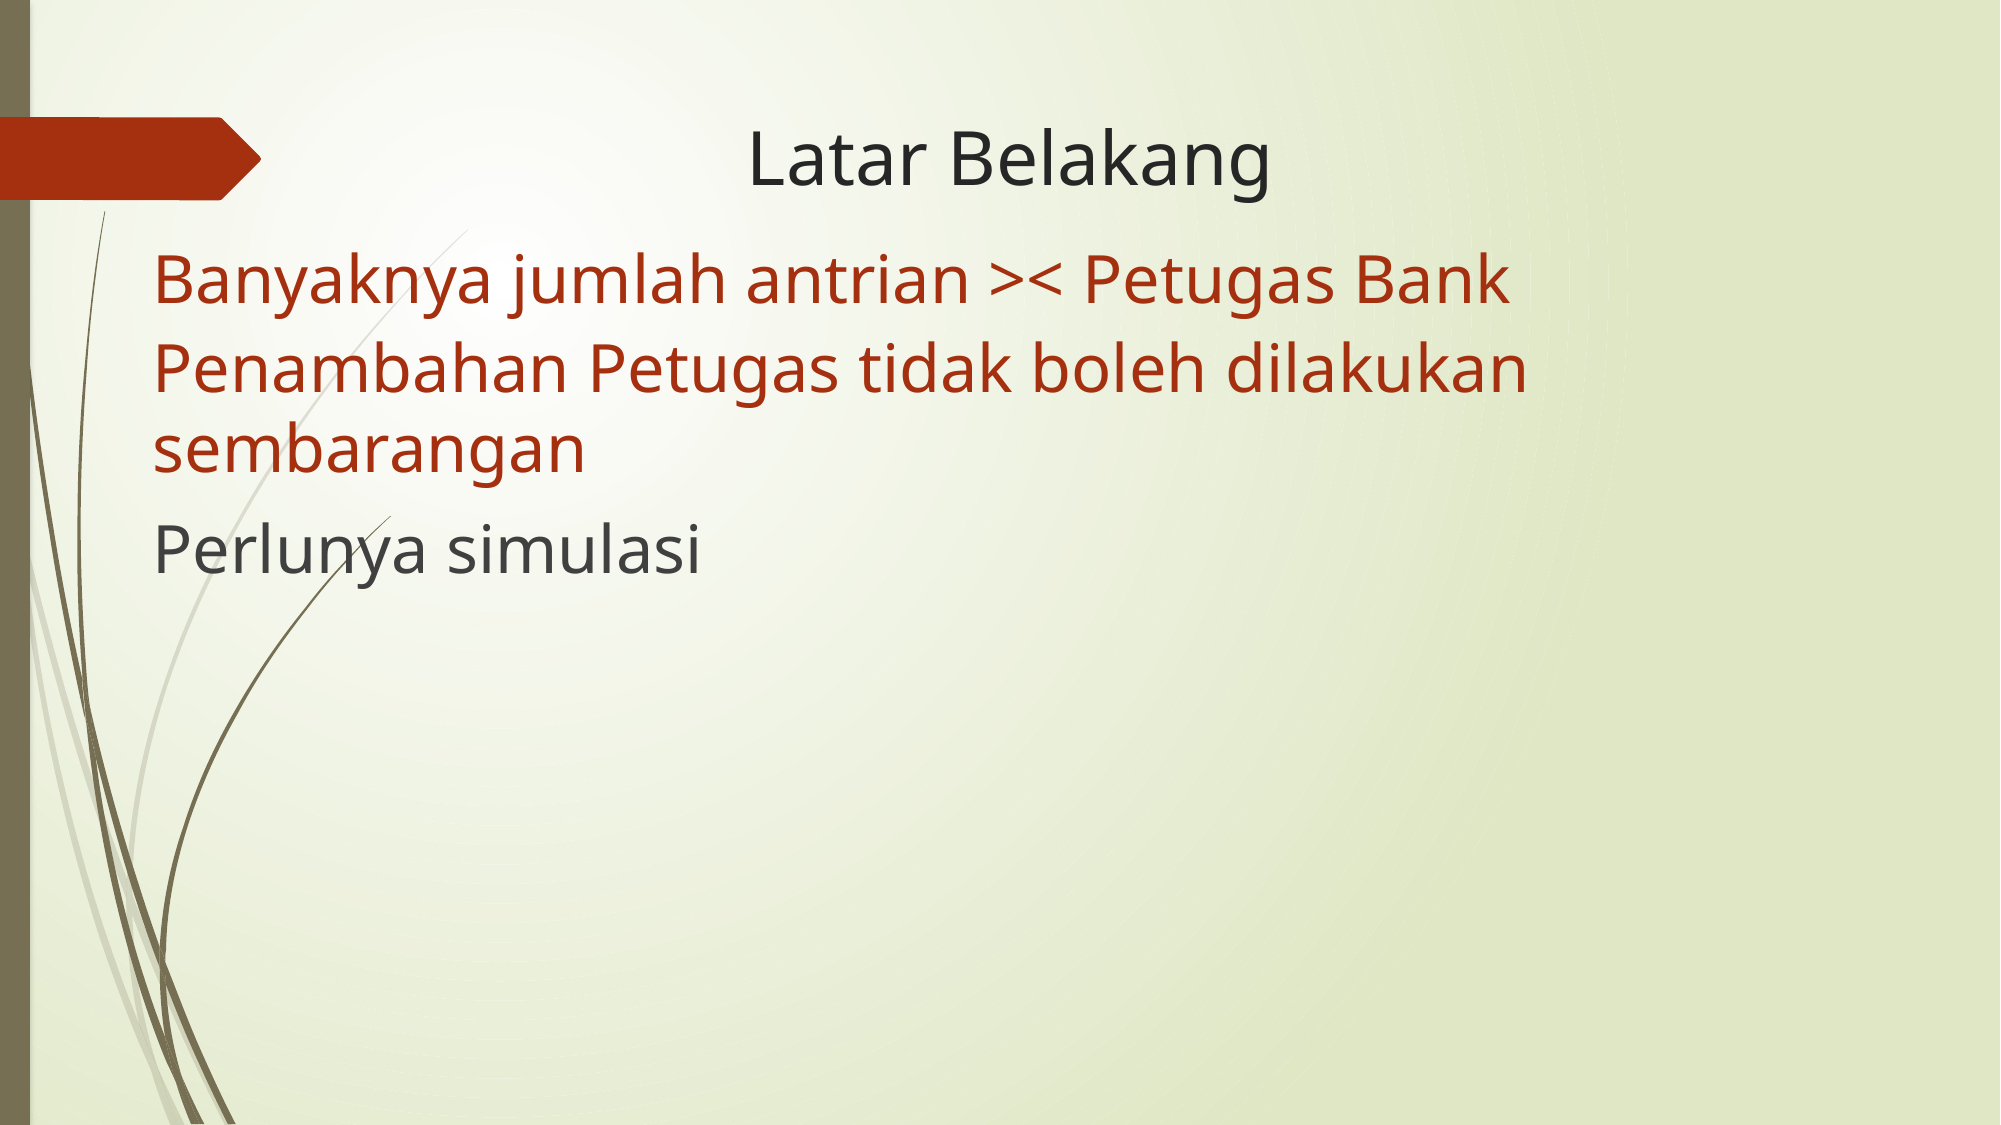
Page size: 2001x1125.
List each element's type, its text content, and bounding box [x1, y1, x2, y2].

title Latar Belakang [279, 102, 1742, 313]
text_box Banyaknya jumlah antrian >< Petugas Bank [137, 238, 1638, 329]
text_box Perlunya simulasi [137, 499, 1209, 590]
list Penambahan Petugas tidak boleh dilakukan sembarangan [137, 318, 1665, 562]
